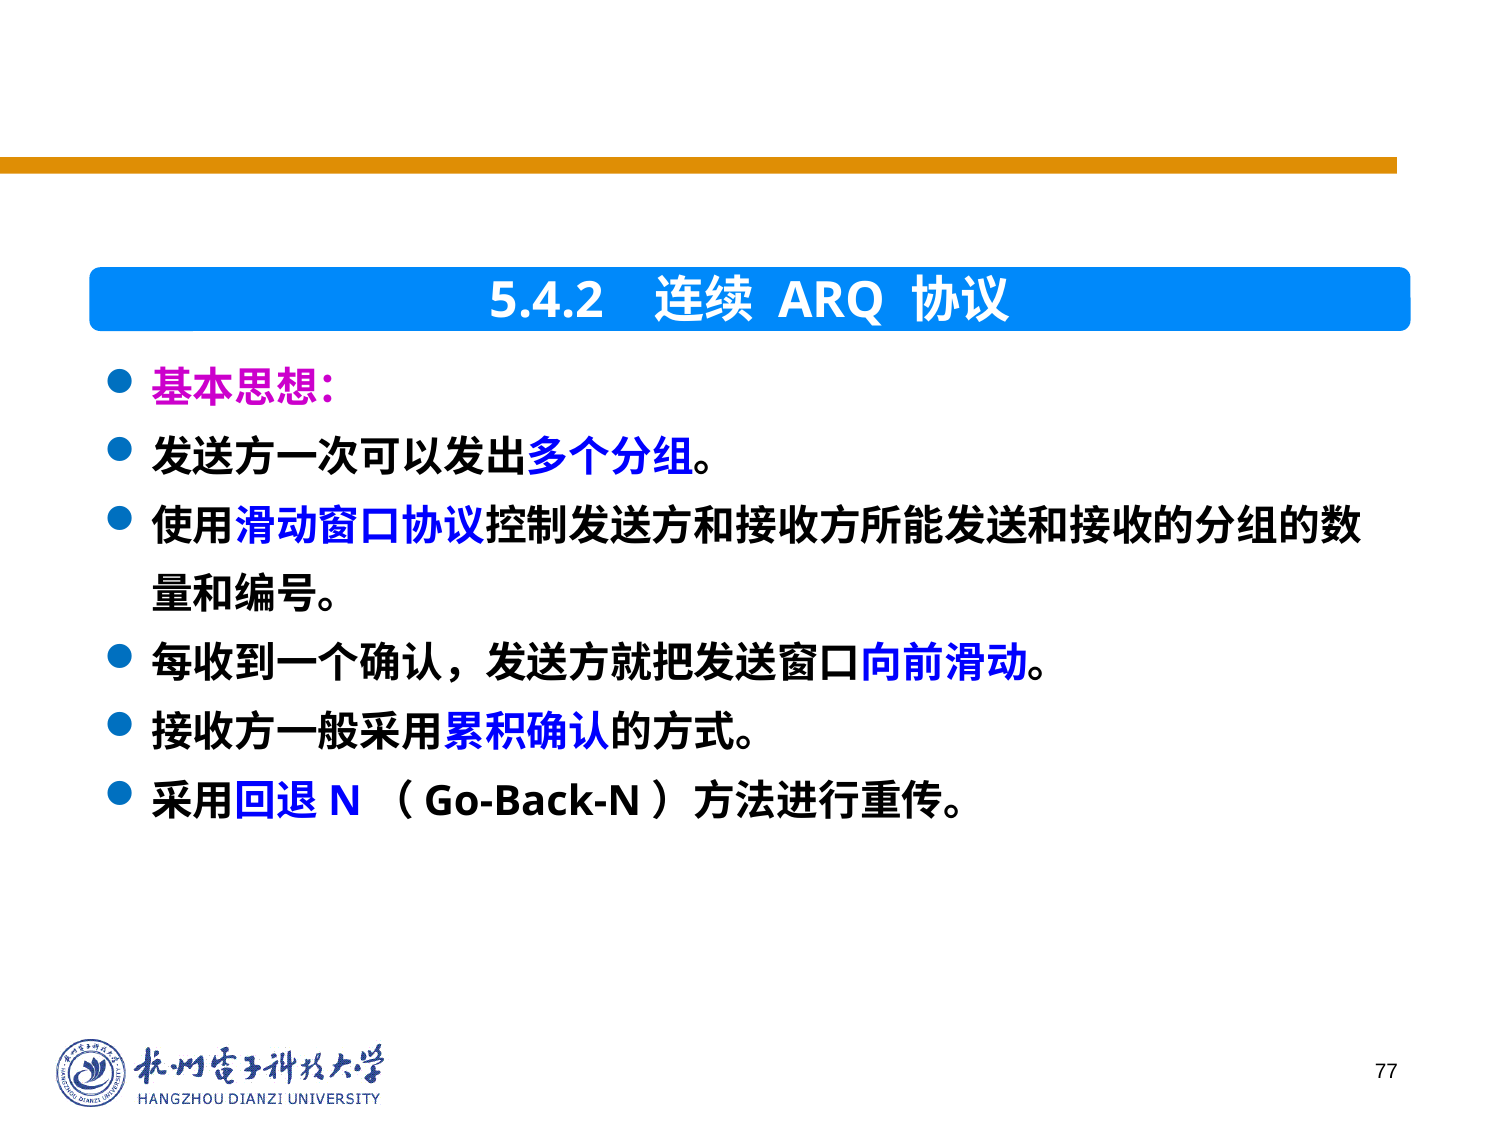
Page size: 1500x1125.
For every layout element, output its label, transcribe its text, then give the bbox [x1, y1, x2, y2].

text_box [1025, 267, 1411, 331]
picture [55, 1025, 407, 1125]
text_box 5.4.2 连续 ARQ 协议 [475, 260, 1025, 335]
text_box 基本思想： 发送方一次可以发出多个分组。 使用滑动窗口协议控制发送方和接收方所能发送和接收的分组的数量和编号。 每收到一个确认，发送方就把发送窗口向前滑动。 接收方一般采用累积确认的方式。 采用回退N（Go-Back-N）方法进行重传。 [89, 335, 1411, 831]
text_box [89, 267, 475, 332]
